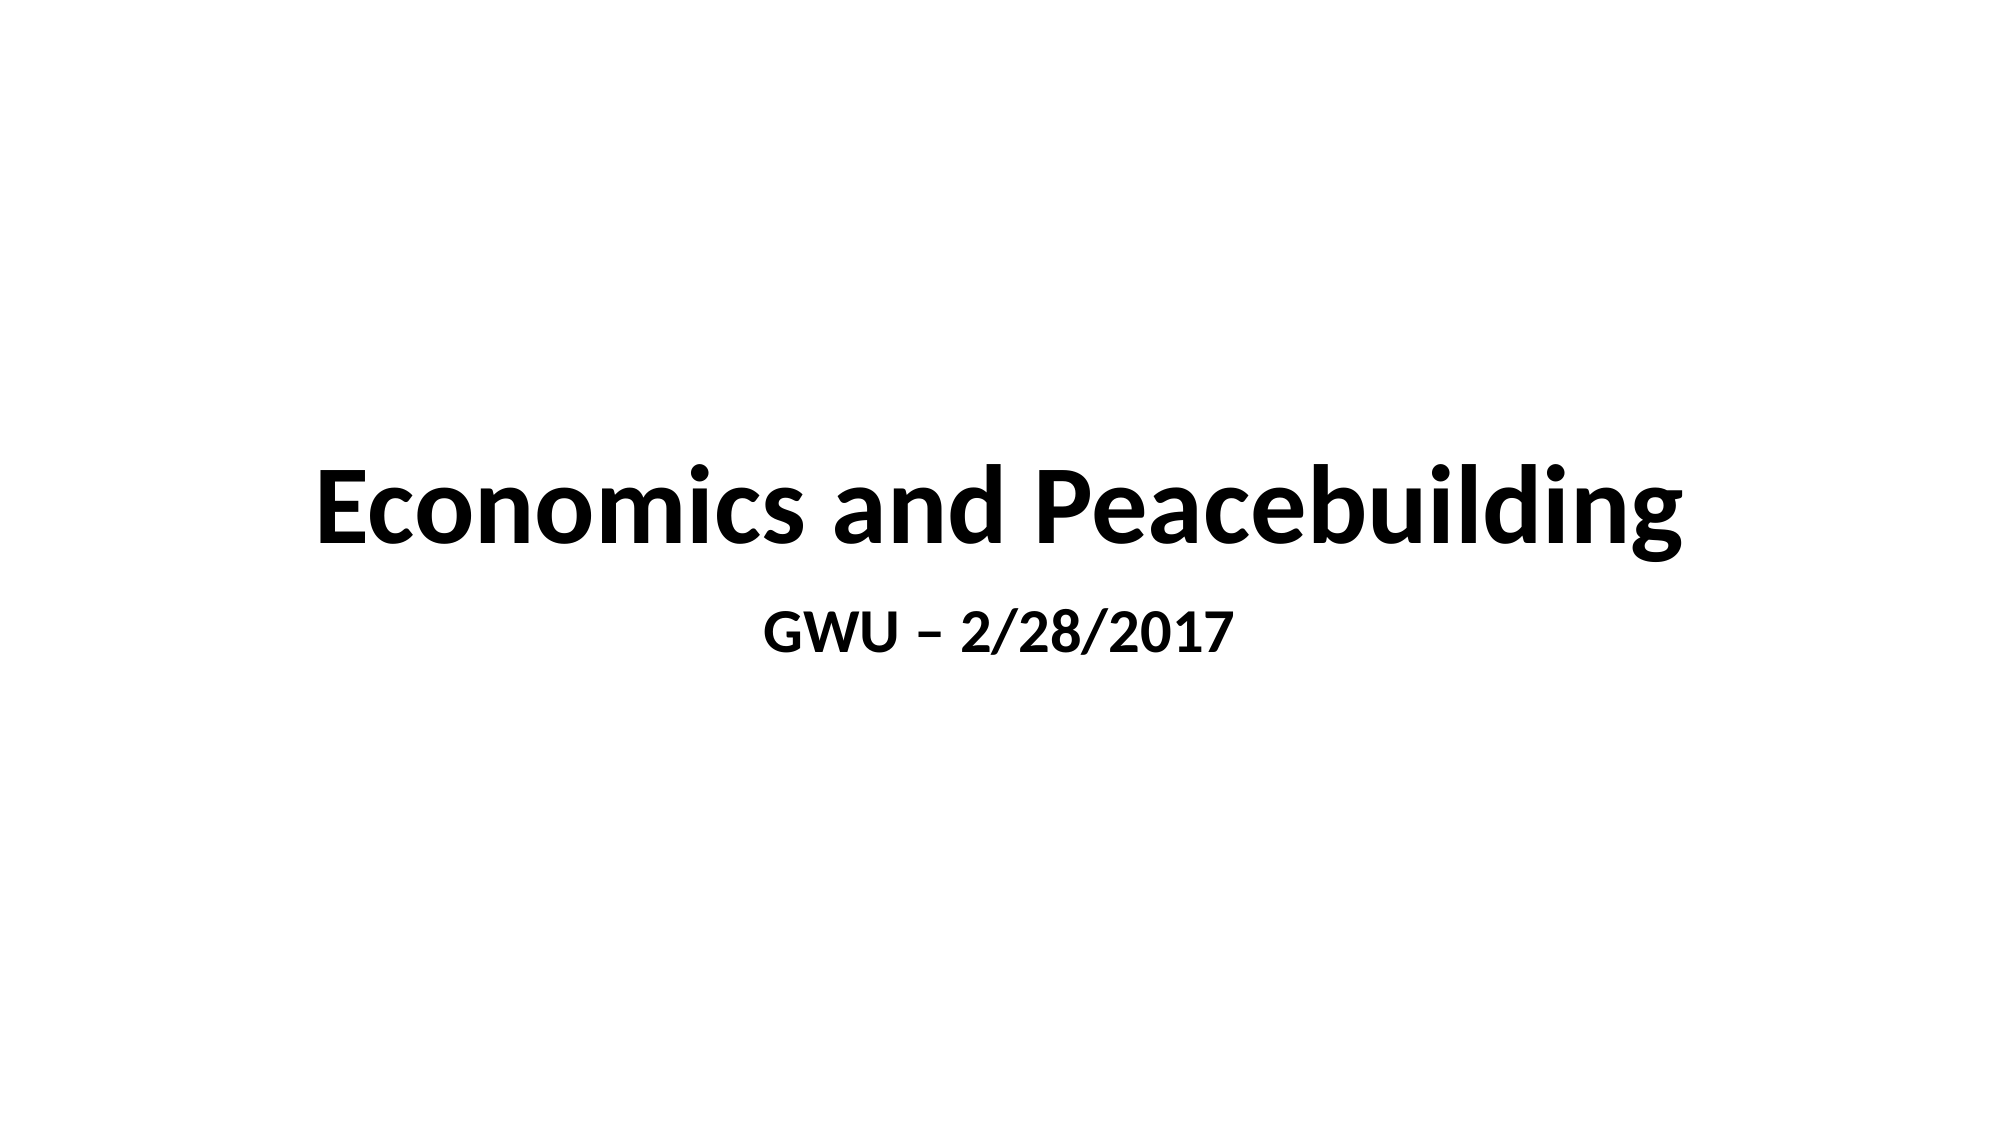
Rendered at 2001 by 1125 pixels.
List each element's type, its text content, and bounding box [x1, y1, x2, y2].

subtitle GWU – 2/28/2017 [249, 590, 1750, 863]
title Economics and Peacebuilding [249, 184, 1750, 576]
